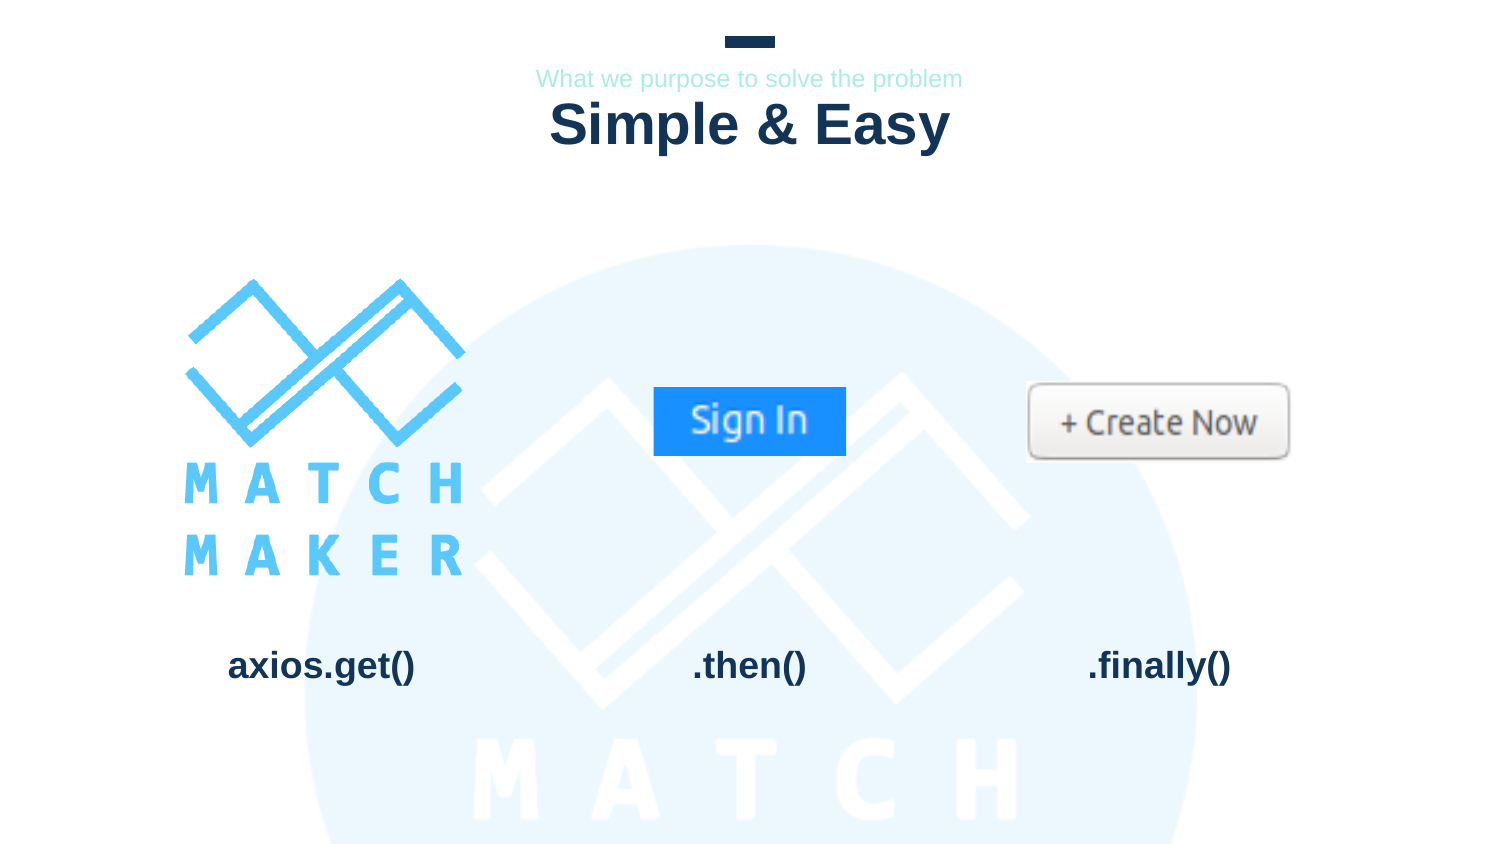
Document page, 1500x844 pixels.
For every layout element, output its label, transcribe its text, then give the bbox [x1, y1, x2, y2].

picture [161, 255, 482, 588]
title Simple & Easy [51, 97, 1449, 166]
title What we purpose to solve the problem [51, 47, 1449, 97]
picture [653, 387, 847, 457]
text_box [725, 36, 775, 48]
text_box .then() [612, 625, 888, 720]
picture [1026, 380, 1293, 463]
text_box axios.get() [184, 625, 459, 720]
text_box .finally() [1022, 625, 1297, 720]
